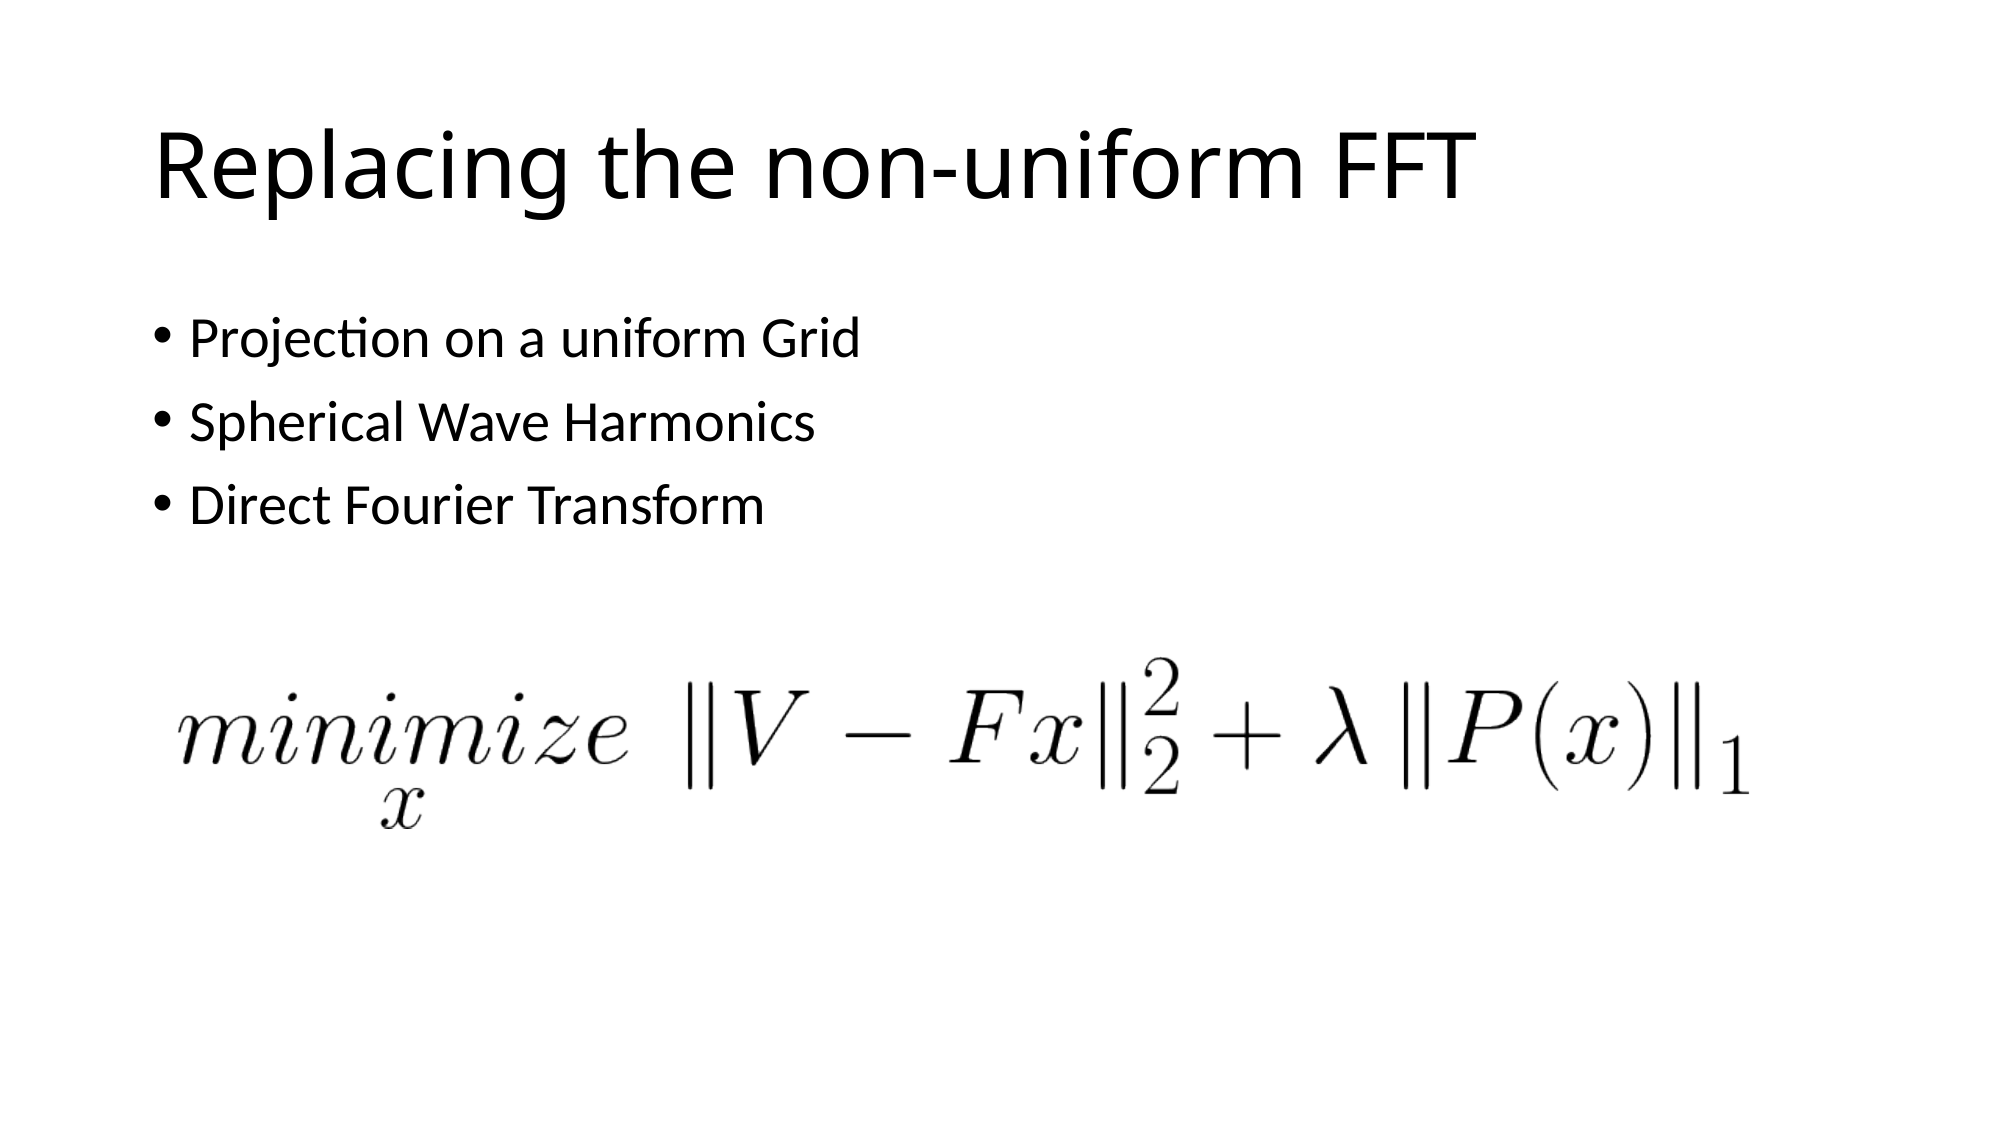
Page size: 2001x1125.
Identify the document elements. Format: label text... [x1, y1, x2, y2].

picture [177, 656, 1751, 829]
list Projection on a uniform Grid Spherical Wave Harmonics Direct Fourier Transform [137, 299, 1863, 1014]
title Replacing the non-uniform FFT [137, 59, 1863, 278]
